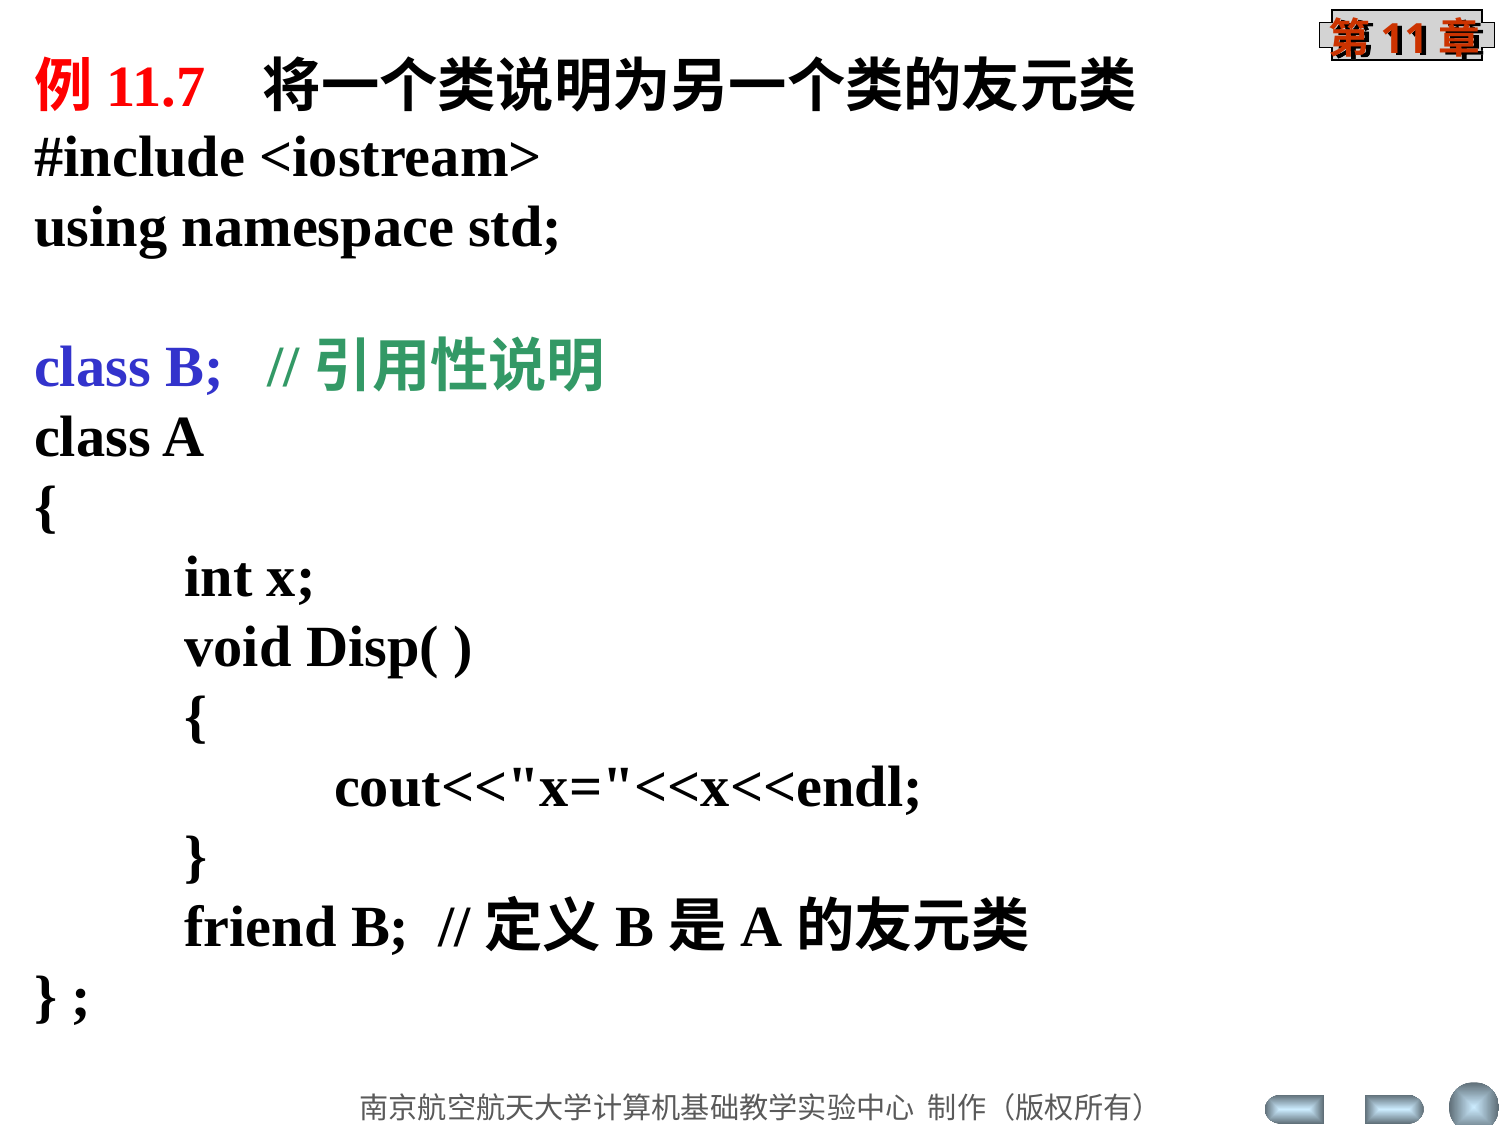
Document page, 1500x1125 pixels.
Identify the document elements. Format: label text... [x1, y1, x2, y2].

text_box 例11.7 将一个类说明为另一个类的友元类 #include <iostream> using namespace std; class B; //引用性说明 class A { int x; void Disp( ) { cout<<"x="<<x<<endl; } friend B; //定义B是A的友元类 } ; [19, 41, 1152, 1106]
